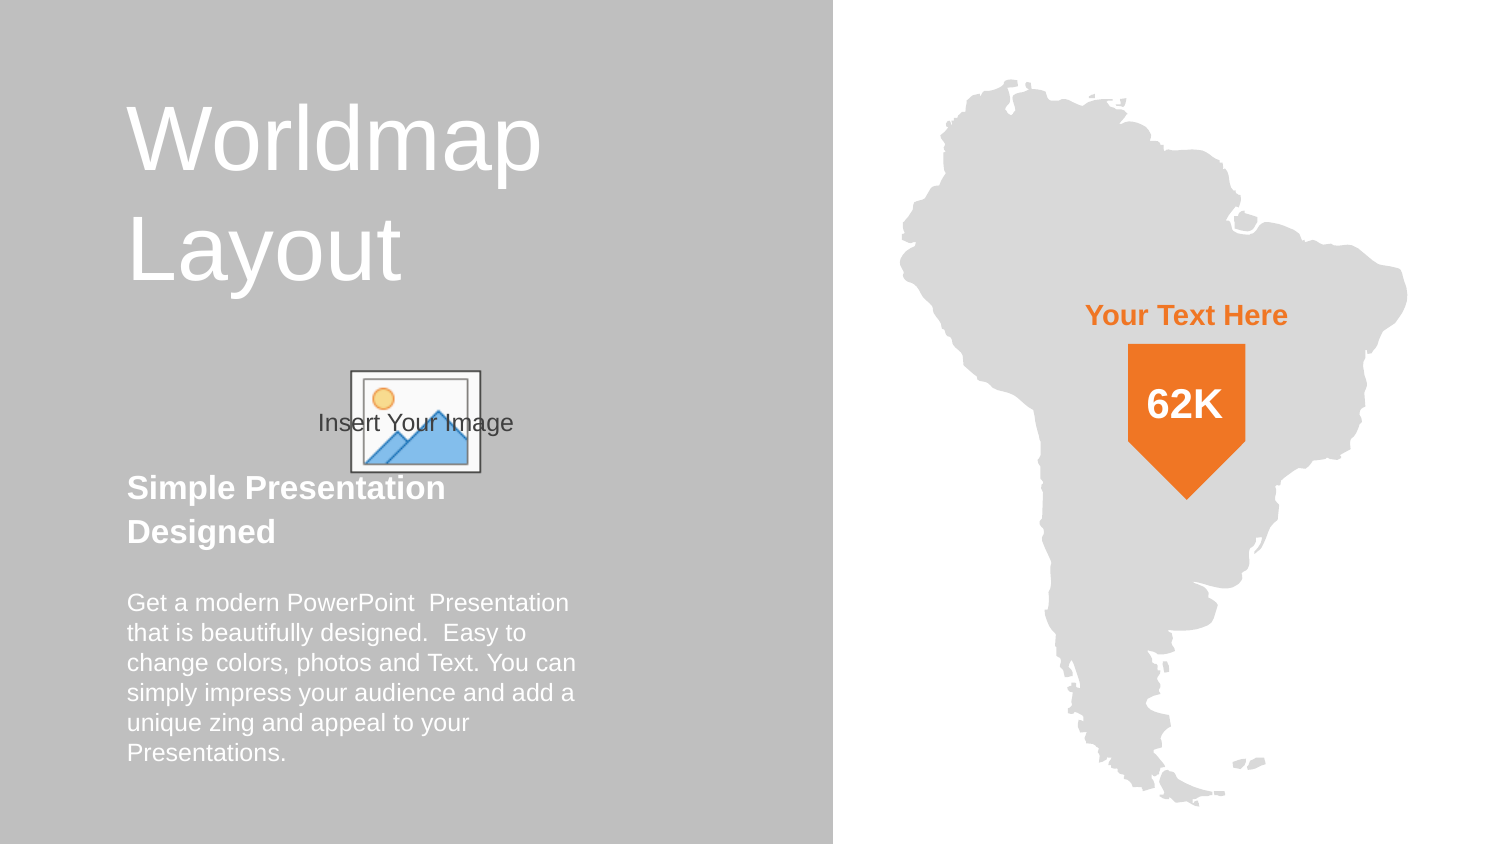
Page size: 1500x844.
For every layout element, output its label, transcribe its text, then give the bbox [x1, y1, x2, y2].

picture [0, 0, 833, 844]
text_box [1159, 769, 1226, 807]
text_box [899, 79, 1408, 792]
text_box Your Text Here [1057, 288, 1317, 339]
text_box [1125, 341, 1248, 502]
text_box 62K [1131, 376, 1242, 427]
